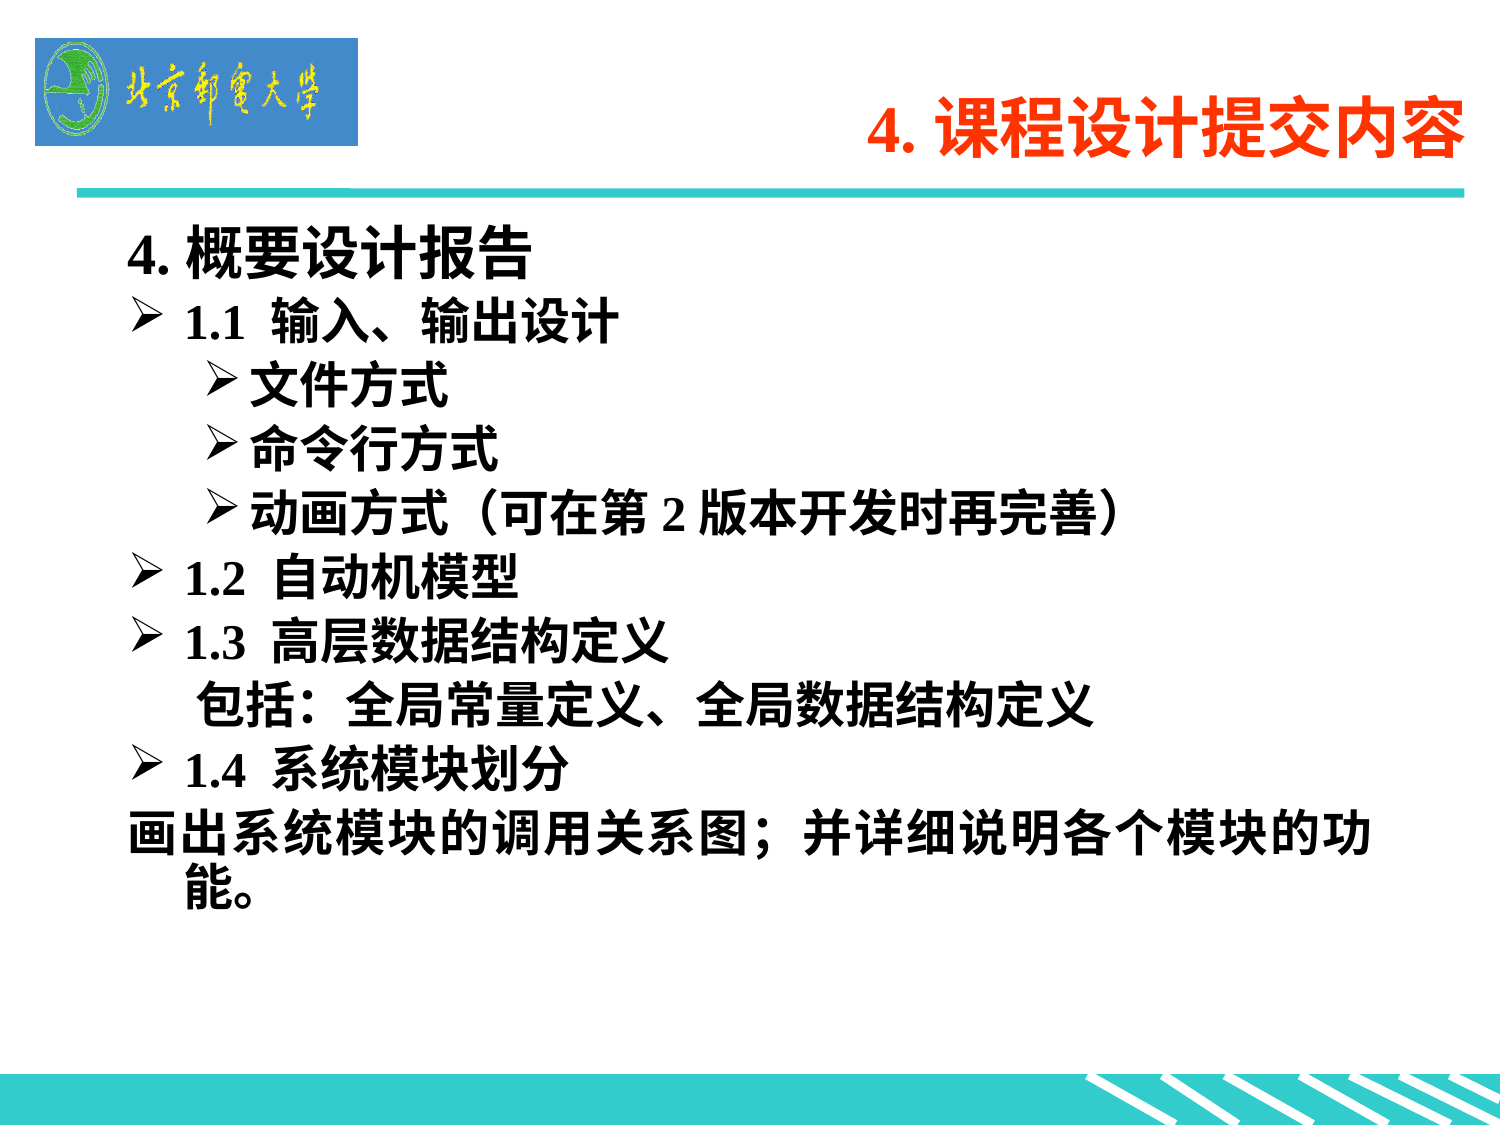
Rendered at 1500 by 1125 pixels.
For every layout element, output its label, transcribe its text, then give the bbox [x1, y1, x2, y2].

list 4.概要设计报告 1.1 输入、输出设计 文件方式 命令行方式 动画方式（可在第2版本开发时再完善） 1.2 自动机模型 1.3 高层数据结构定义 包括：全局常量定义、全局数据结构定义 1.4 系统模块划分 画出系统模块的调用关系图；并详细说明各个模块的功能。 [112, 216, 1388, 974]
picture [34, 37, 358, 146]
title 4.课程设计提交内容 [207, 66, 1483, 185]
slide_number [1137, 1037, 1451, 1113]
